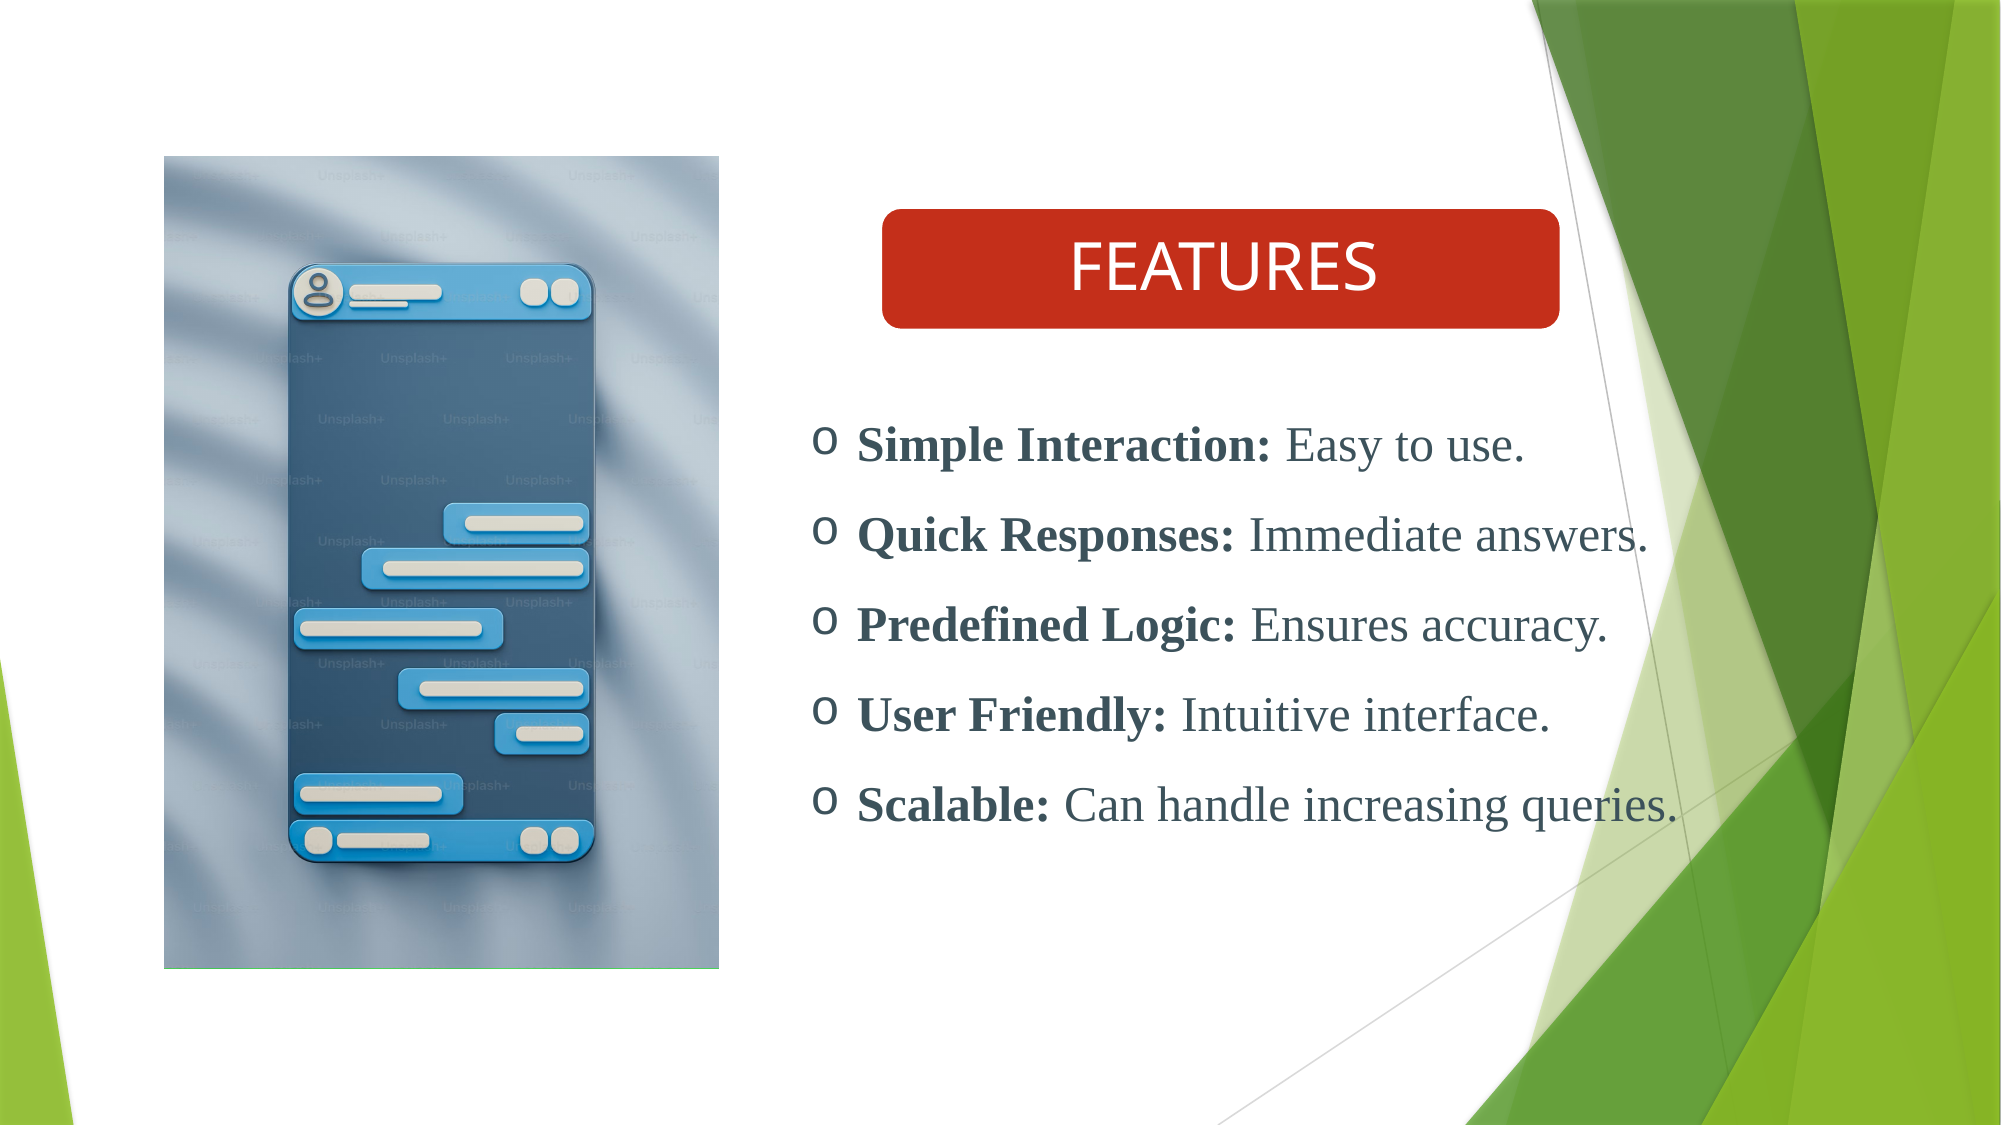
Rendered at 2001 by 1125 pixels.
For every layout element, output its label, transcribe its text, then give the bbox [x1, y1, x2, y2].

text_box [880, 205, 1562, 333]
text_box Simple Interaction: Easy to use. Quick Responses: Immediate answers. Predefined Logic: Ensures accuracy. User Friendly: Intuitive interface. Scalable: Can handle increasing queries. [795, 374, 1876, 929]
picture [163, 156, 719, 969]
